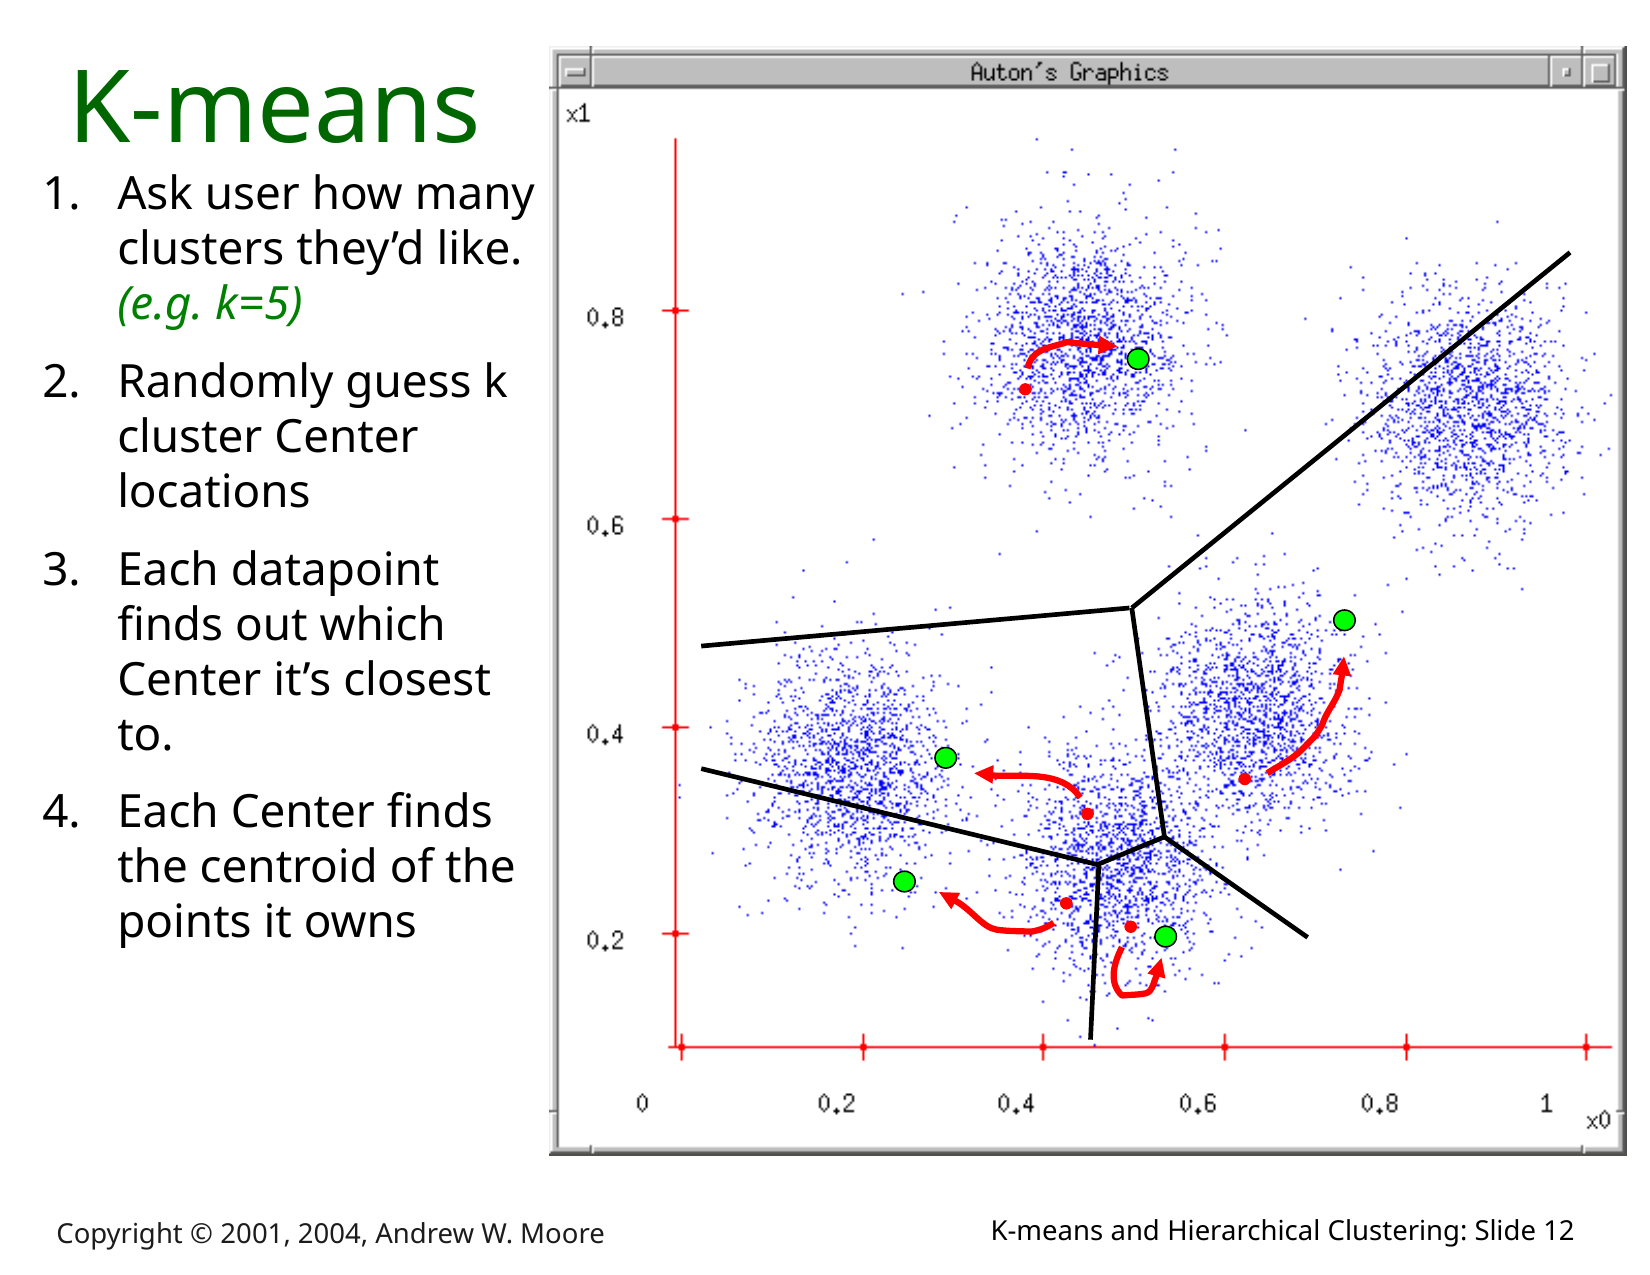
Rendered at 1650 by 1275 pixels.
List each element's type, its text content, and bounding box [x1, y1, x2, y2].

footer Copyright © 2001, 2004, Andrew W. Moore [41, 1208, 958, 1257]
picture [549, 46, 1627, 1156]
text_box Ask user how many clusters they’d like. (e.g. k=5) Randomly guess k cluster Center locations Each datapoint finds out which Center it’s closest to. Each Center finds the centroid of the points it owns [27, 156, 549, 955]
title K-means [41, 46, 509, 156]
